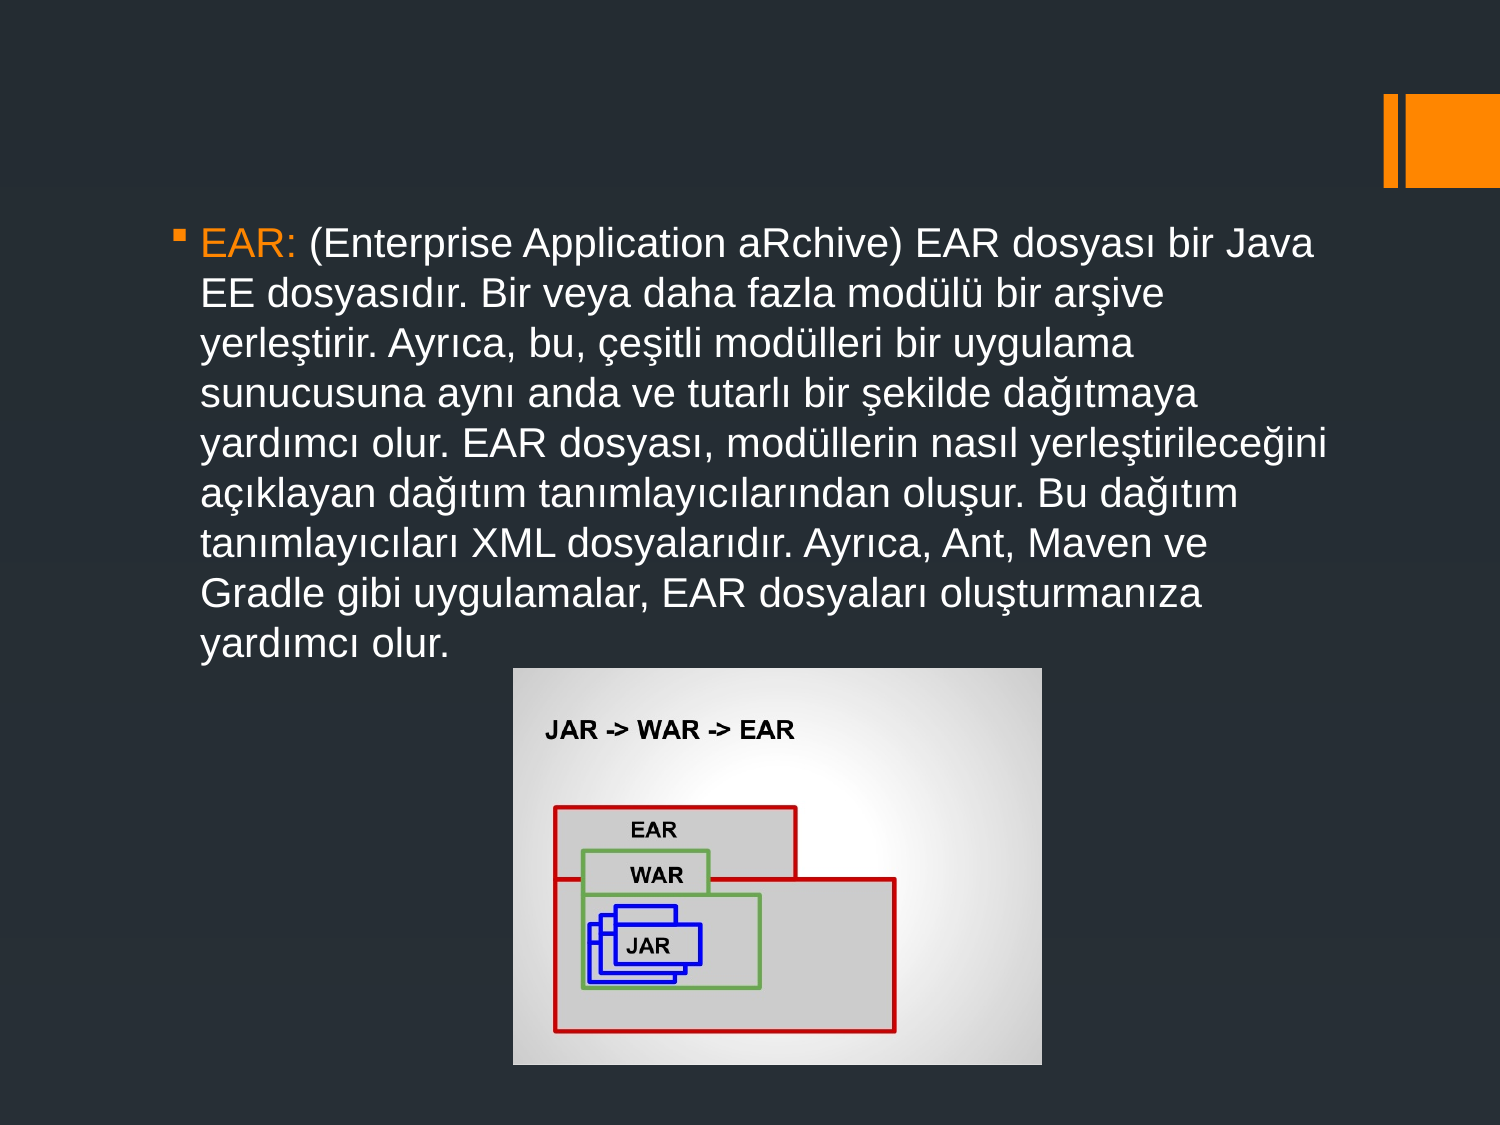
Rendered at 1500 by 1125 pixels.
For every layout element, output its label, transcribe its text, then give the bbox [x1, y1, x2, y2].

list EAR: (Enterprise Application aRchive) EAR dosyası bir Java EE dosyasıdır. Bir veya daha fazla modülü bir arşive yerleştirir. Ayrıca, bu, çeşitli modülleri bir uygulama sunucusuna aynı anda ve tutarlı bir şekilde dağıtmaya yardımcı olur. EAR dosyası, modüllerin nasıl yerleştirileceğini açıklayan dağıtım tanımlayıcılarından oluşur. Bu dağıtım tanımlayıcıları XML dosyalarıdır. Ayrıca, Ant, Maven ve Gradle gibi uygulamalar, EAR dosyaları oluşturmanıza yardımcı olur. [147, 208, 1348, 789]
picture [513, 668, 1042, 1066]
